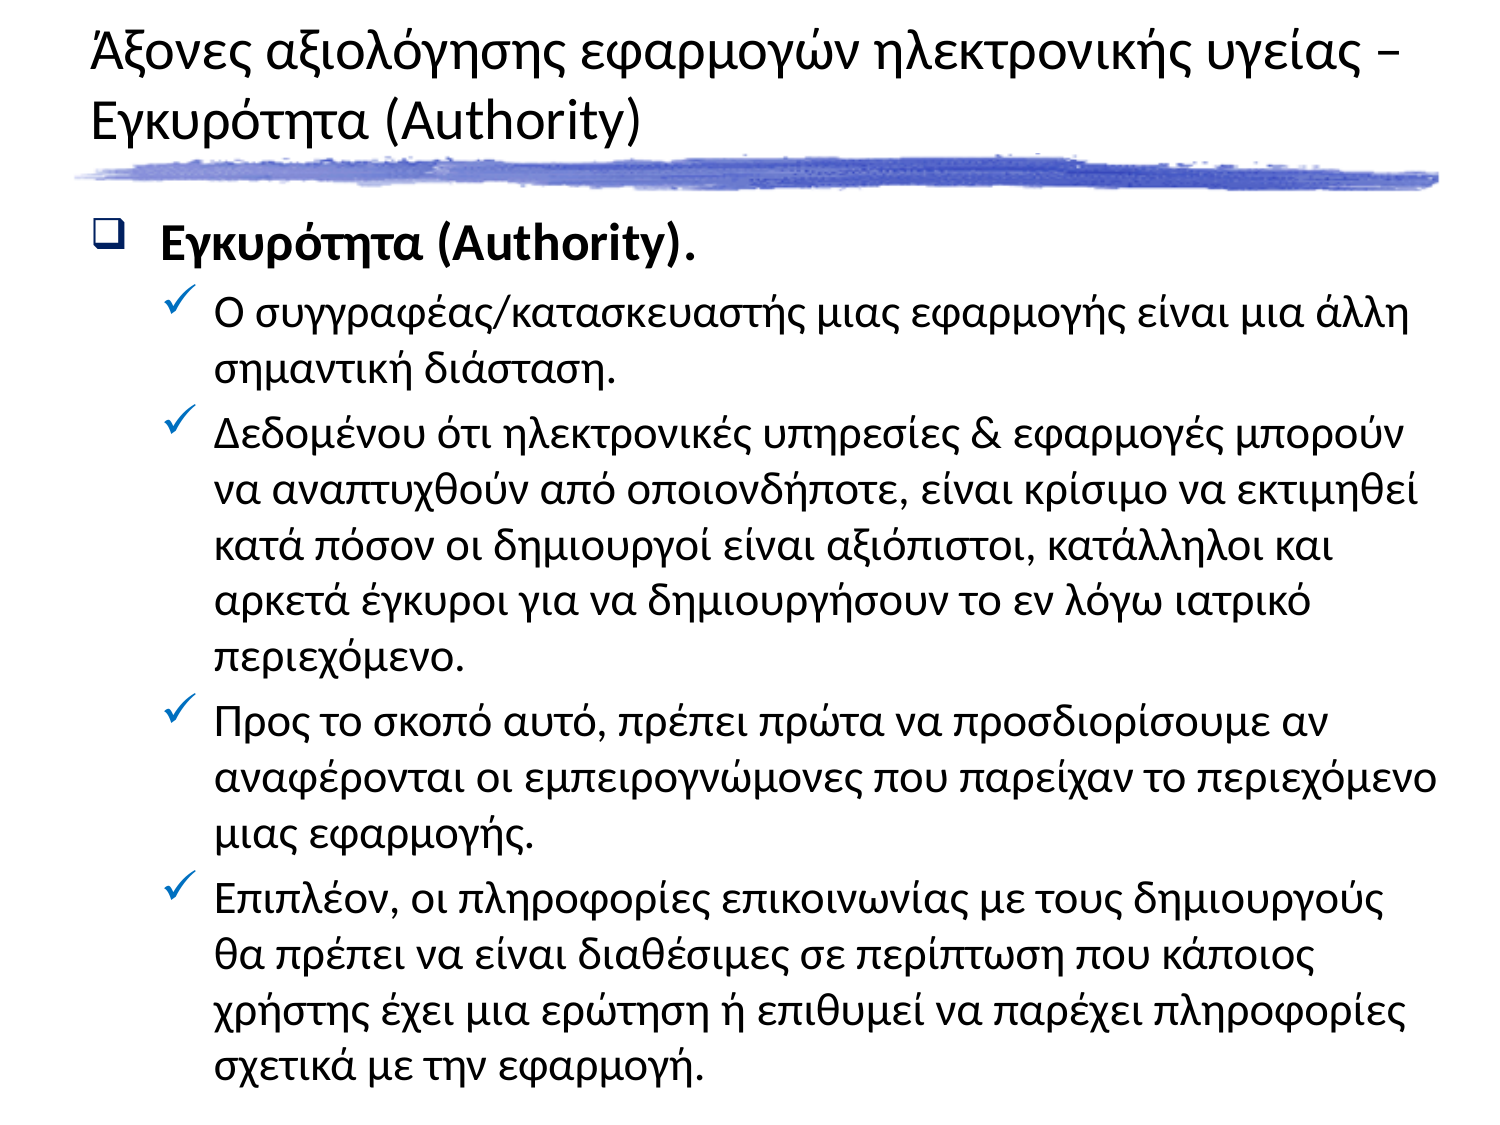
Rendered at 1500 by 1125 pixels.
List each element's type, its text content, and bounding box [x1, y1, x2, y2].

list Εγκυρότητα (Authority). Ο συγγραφέας/κατασκευαστής μιας εφαρμογής είναι μια άλλη σημαντική διάσταση. Δεδομένου ότι ηλεκτρονικές υπηρεσίες & εφαρμογές μπορούν να αναπτυχθούν από οποιονδήποτε, είναι κρίσιμο να εκτιμηθεί κατά πόσον οι δημιουργοί είναι αξιόπιστοι, κατάλληλοι και αρκετά έγκυροι για να δημιουργήσουν το εν λόγω ιατρικό περιεχόμενο. Προς το σκοπό αυτό, πρέπει πρώτα να προσδιορίσουμε αν αναφέρονται οι εμπειρογνώμονες που παρείχαν το περιεχόμενο μιας εφαρμογής. Επιπλέον, οι πληροφορίες επικοινωνίας με τους δημιουργούς θα πρέπει να είναι διαθέσιμες σε περίπτωση που κάποιος χρήστης έχει μια ερώτηση ή επιθυμεί να παρέχει πληροφορίες σχετικά με την εφαρμογή. [75, 200, 1463, 1100]
picture [62, 153, 1450, 200]
title Άξονες αξιολόγησης εφαρμογών ηλεκτρονικής υγείας – Εγκυρότητα (Authority) [75, 12, 1425, 150]
